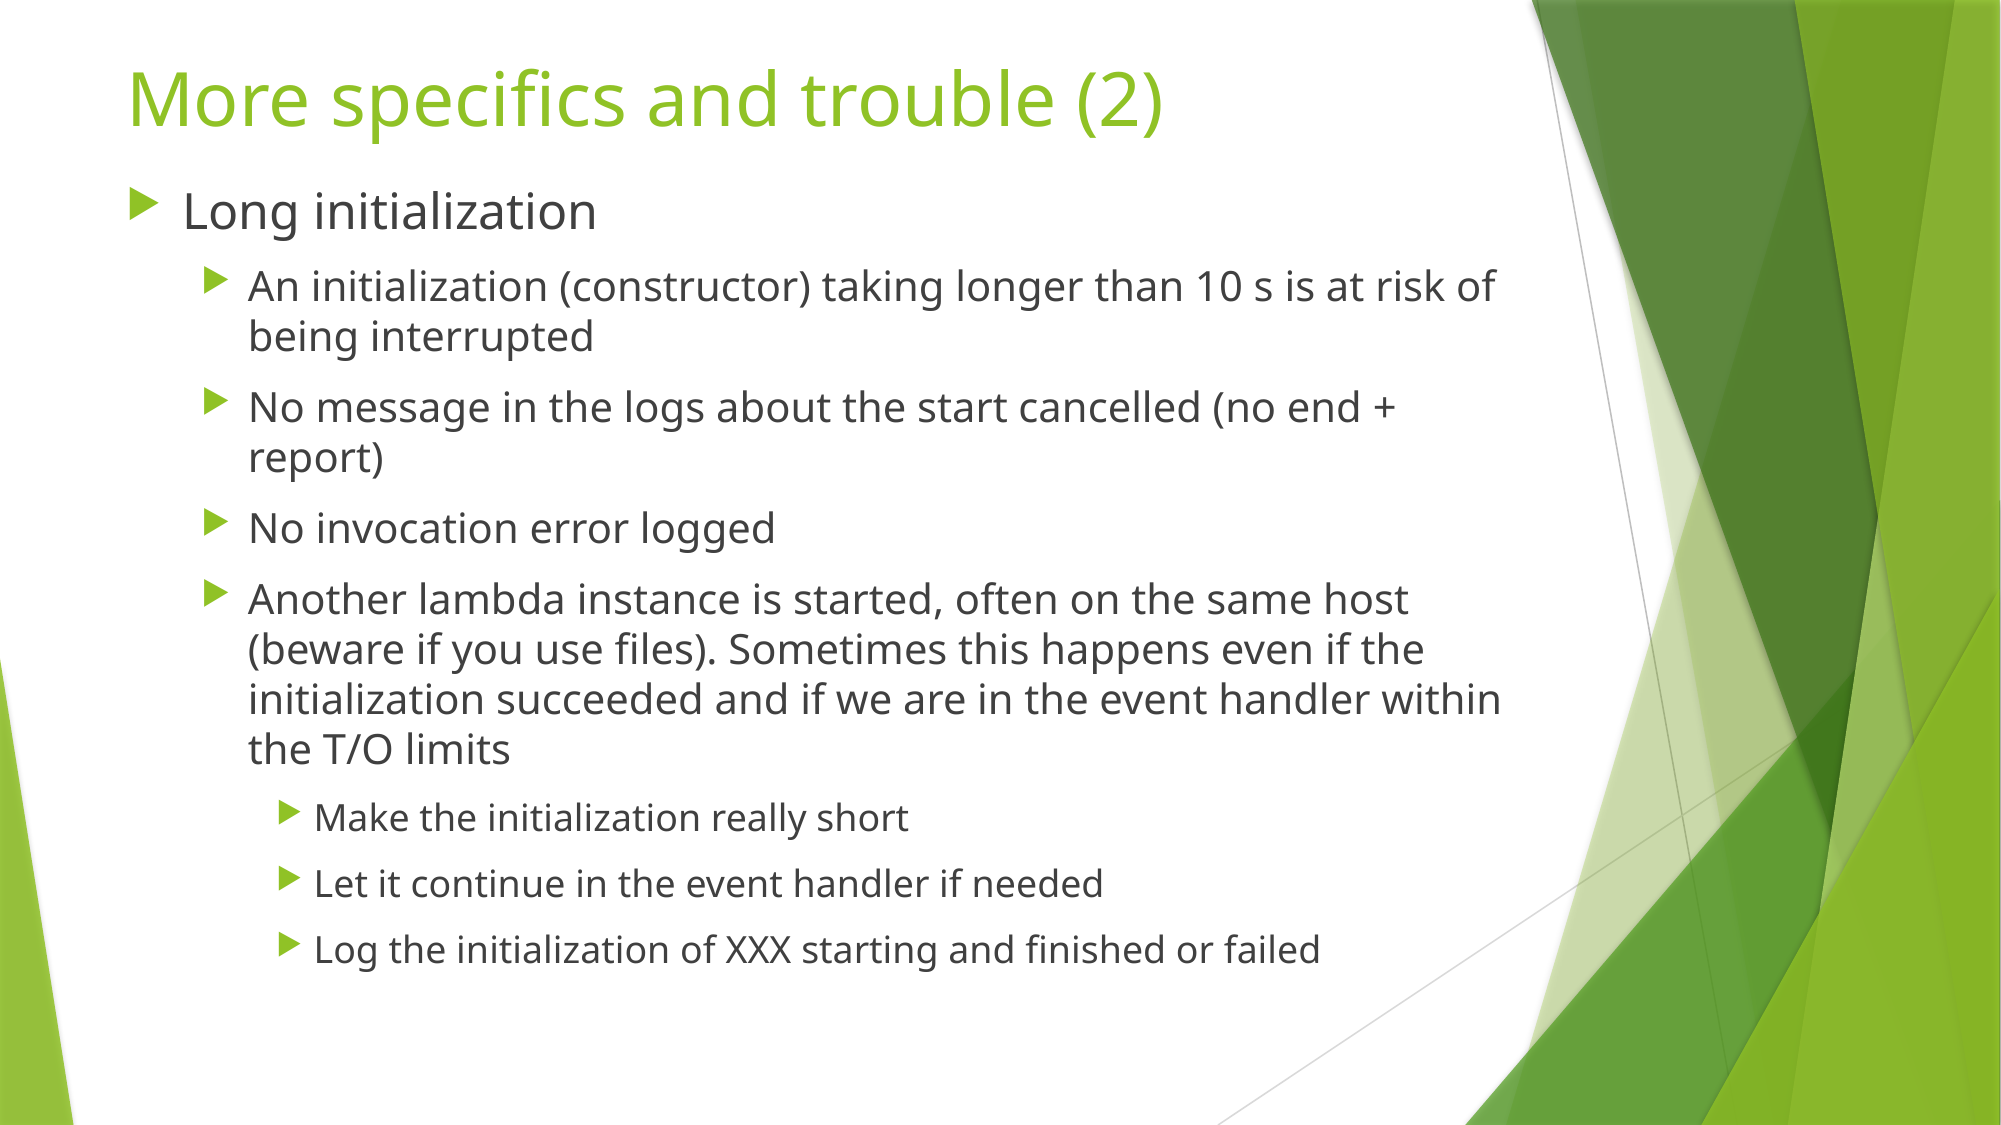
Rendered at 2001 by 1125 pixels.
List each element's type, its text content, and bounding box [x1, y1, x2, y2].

list Long initialization An initialization (constructor) taking longer than 10 s is at risk of being interrupted No message in the logs about the start cancelled (no end + report) No invocation error logged Another lambda instance is started, often on the same host (beware if you use files). Sometimes this happens even if the initialization succeeded and if we are in the event handler within the T/O limits Make the initialization really short Let it continue in the event handler if needed Log the initialization of XXX starting and finished or failed [111, 171, 1522, 1049]
title More specifics and trouble (2) [111, 44, 1522, 171]
